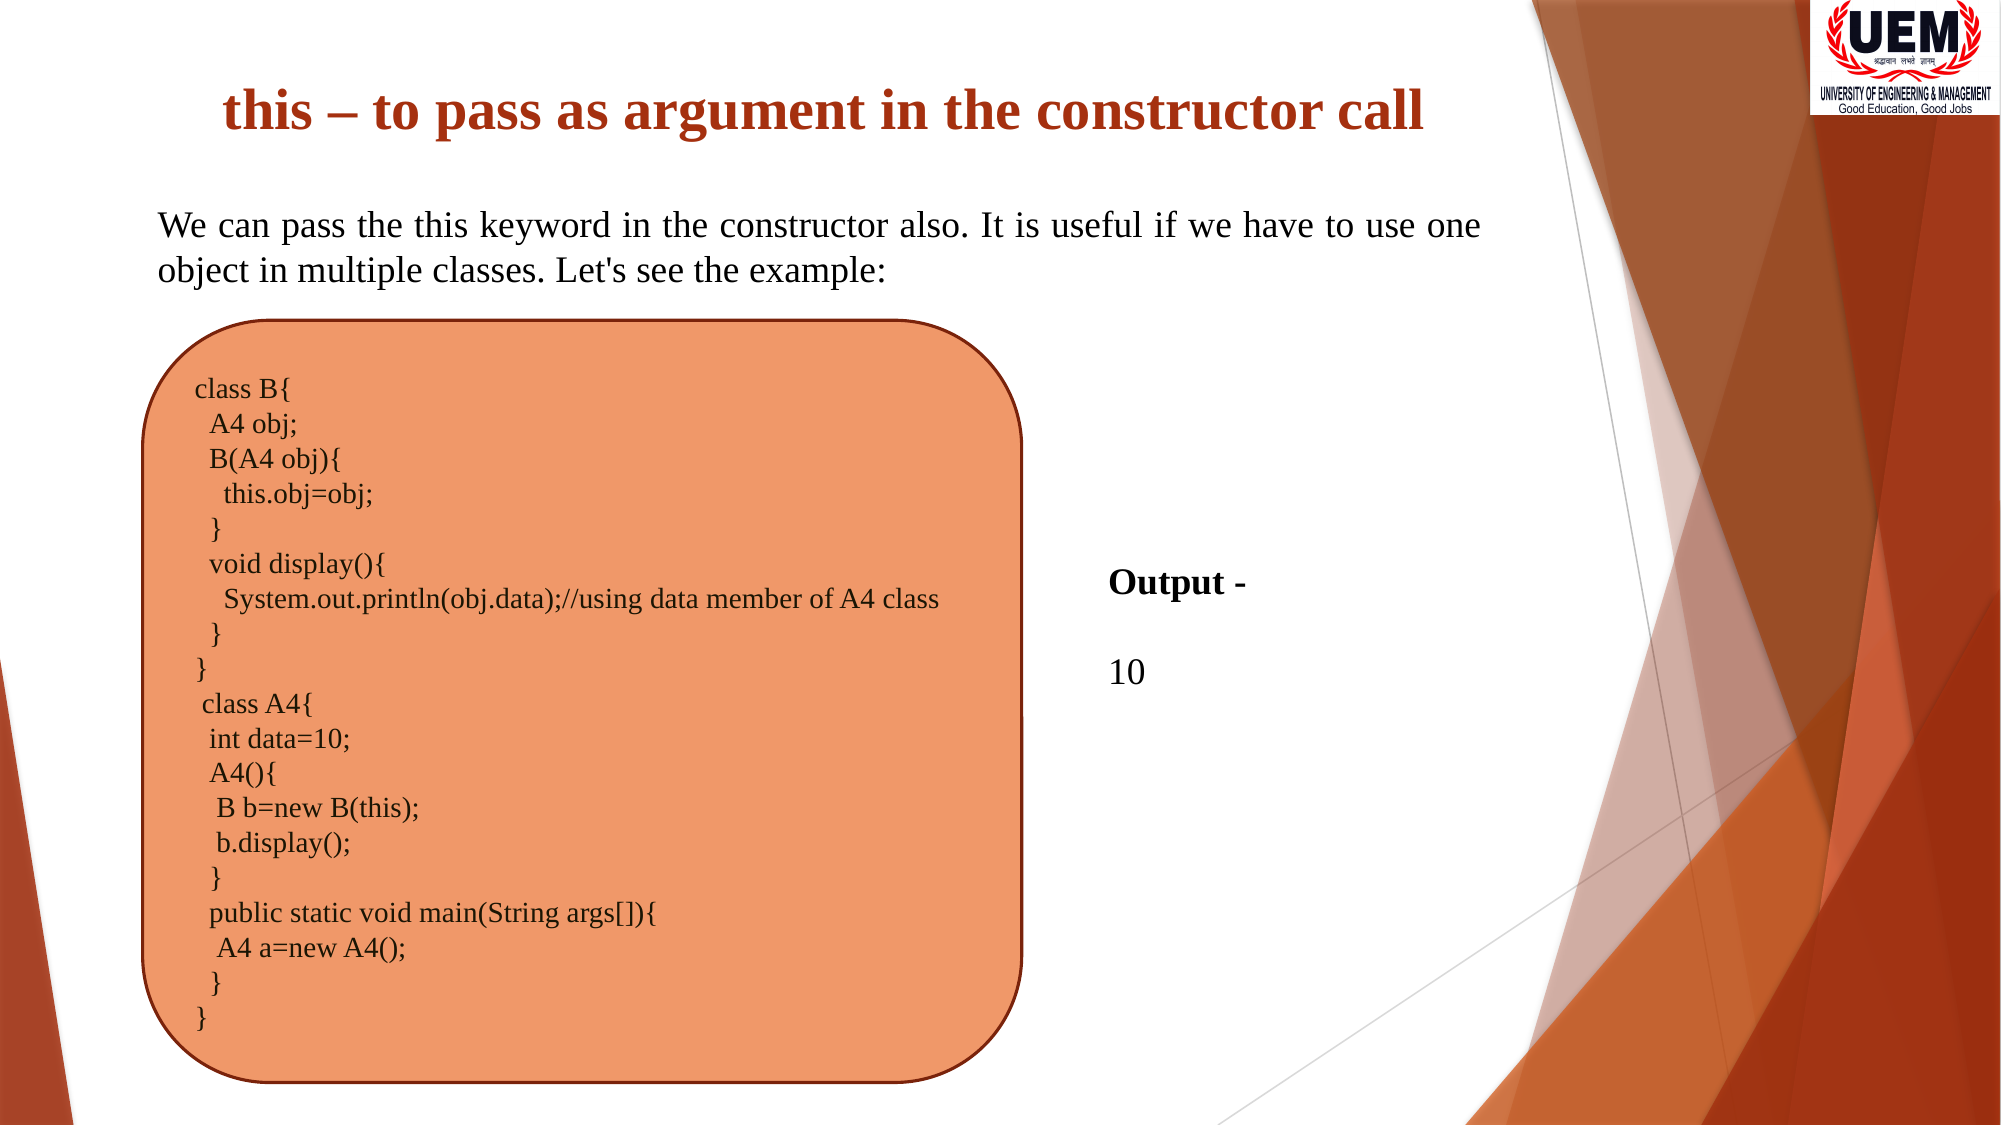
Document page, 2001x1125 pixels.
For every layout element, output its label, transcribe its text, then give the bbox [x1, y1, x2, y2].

text_box We can pass the this keyword in the constructor also. It is useful if we have to use one object in multiple classes. Let's see the example: [142, 192, 1498, 343]
text_box Output - 10 [1093, 549, 1513, 700]
text_box class B{ A4 obj; B(A4 obj){ this.obj=obj; } void display(){ System.out.println(obj.data);//using data member of A4 class } } class A4{ int data=10; A4(){ B b=new B(this); b.display(); } public static void main(String args[]){ A4 a=new A4(); } } [141, 318, 1024, 1085]
title this – to pass as argument in the constructor call [207, 63, 1561, 158]
picture [1809, 0, 2000, 116]
